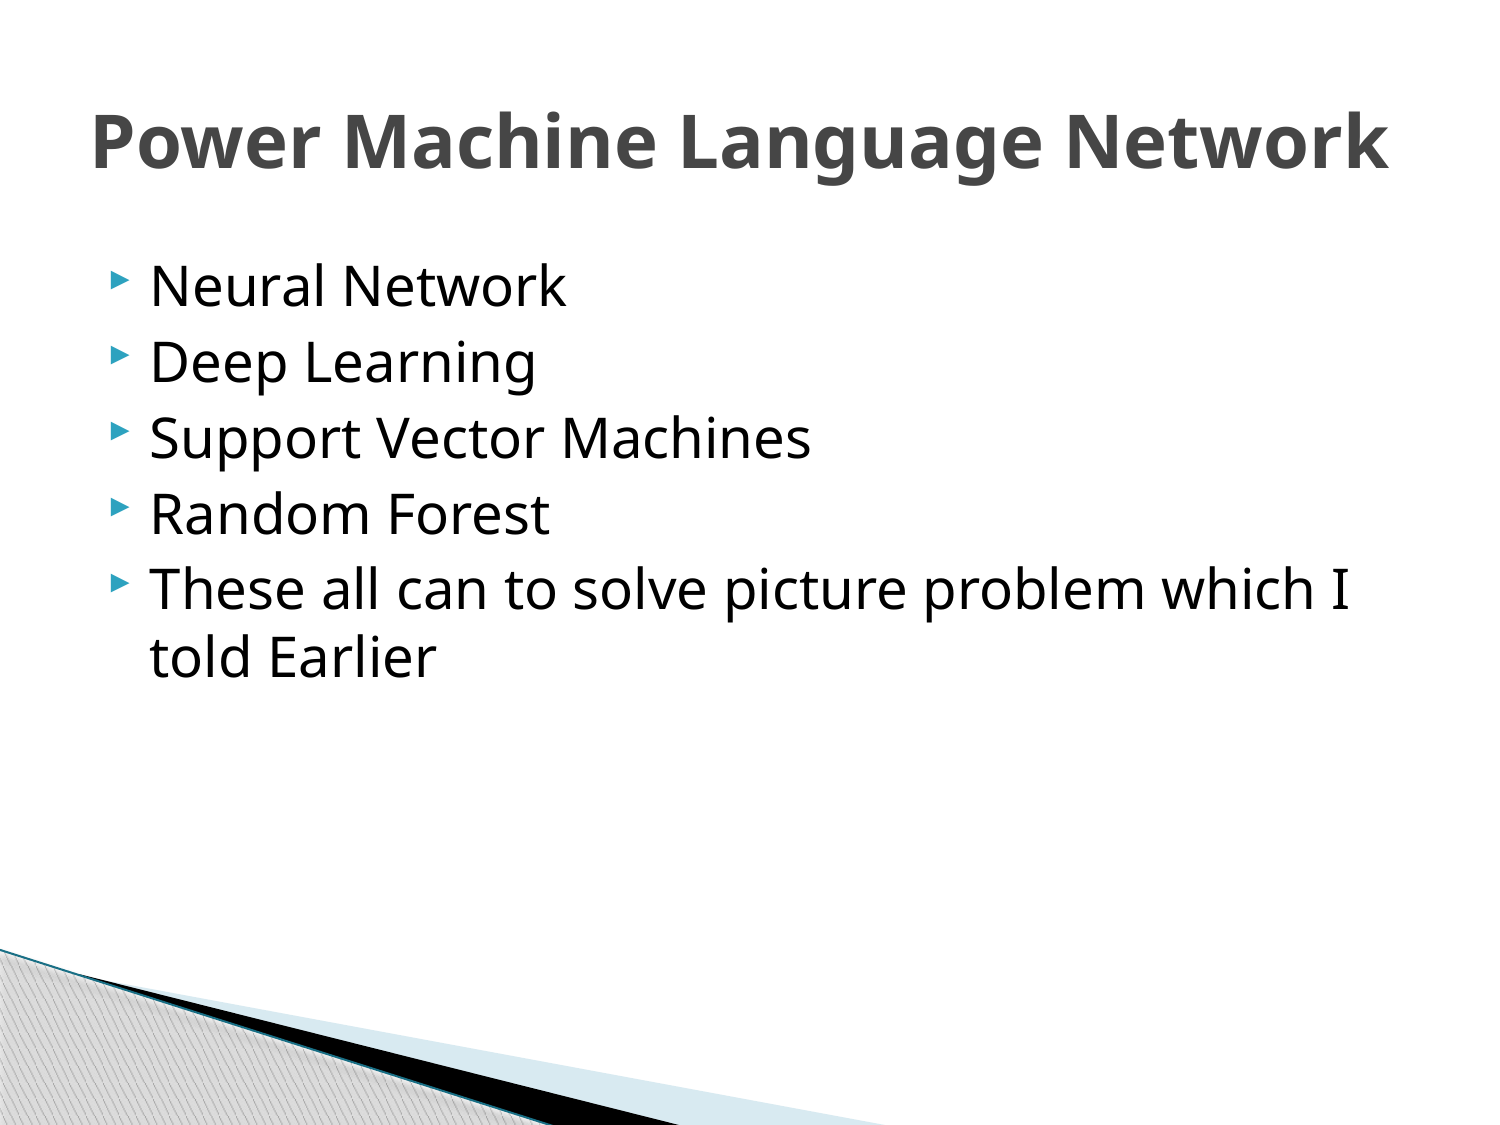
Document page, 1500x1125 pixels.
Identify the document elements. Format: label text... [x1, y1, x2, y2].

list Neural Network Deep Learning Support Vector Machines Random Forest These all can to solve picture problem which I told Earlier [75, 243, 1425, 986]
title Power Machine Language Network [75, 45, 1425, 233]
